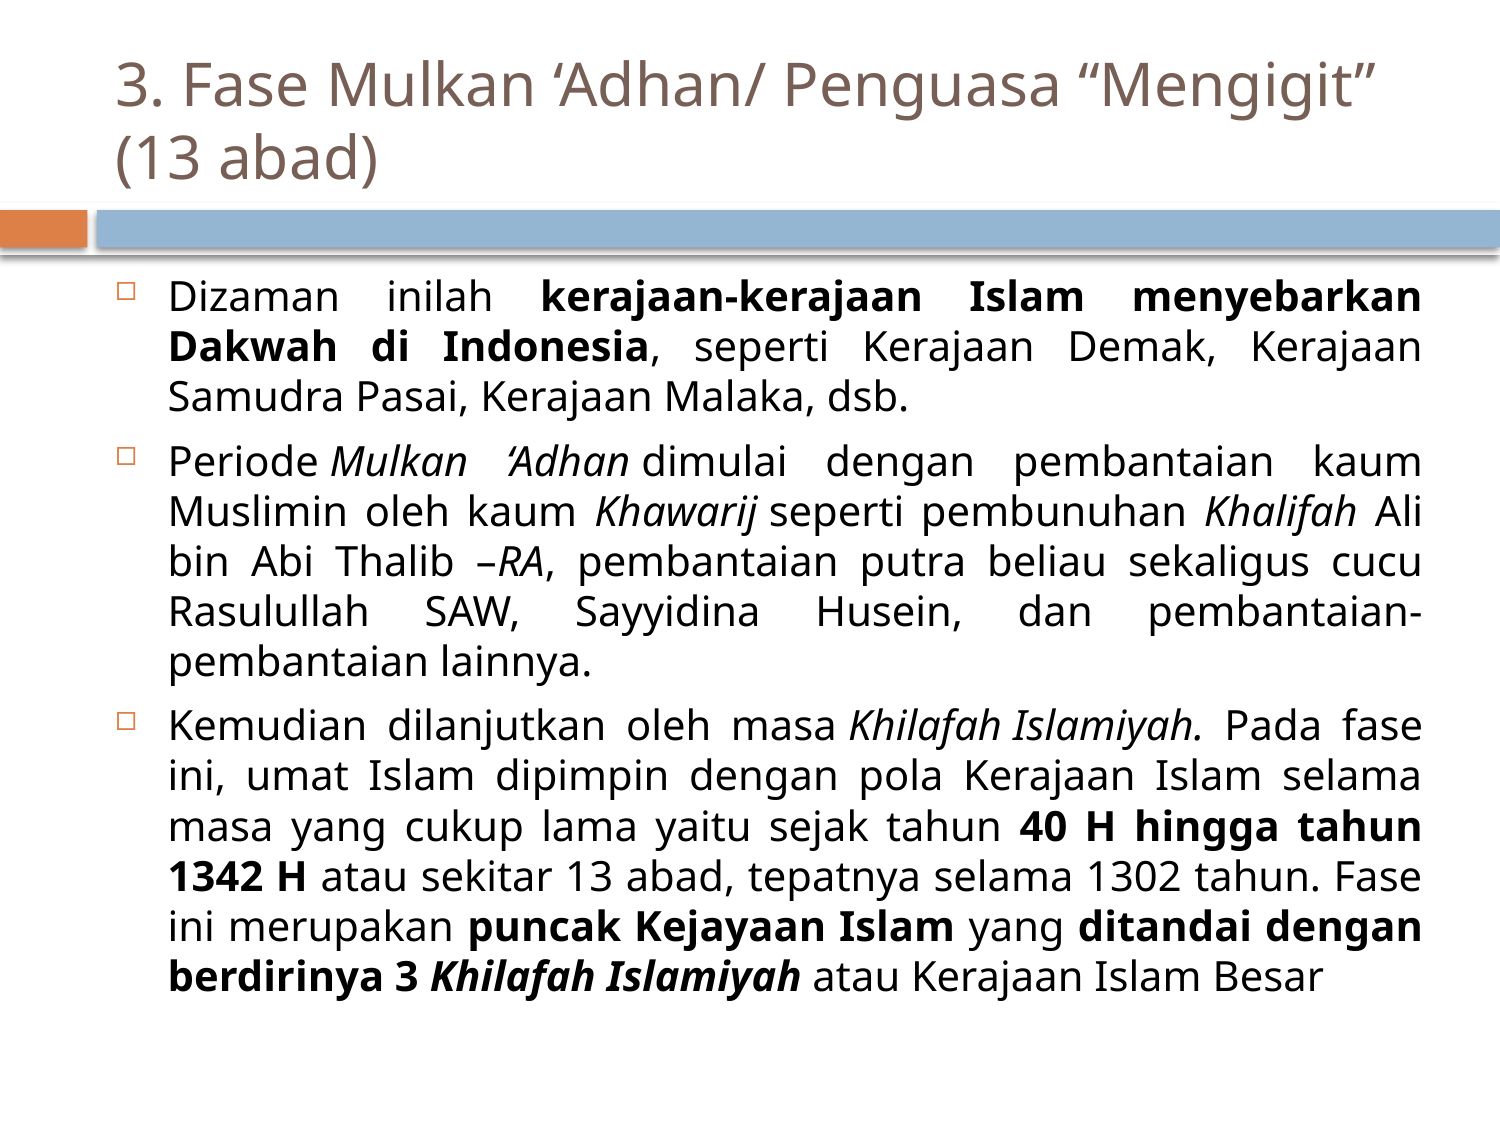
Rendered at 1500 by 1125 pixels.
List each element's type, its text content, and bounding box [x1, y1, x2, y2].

list Dizaman inilah kerajaan-kerajaan Islam menyebarkan Dakwah di Indonesia, seperti Kerajaan Demak, Kerajaan Samudra Pasai, Kerajaan Malaka, dsb. Periode Mulkan ‘Adhan dimulai dengan pembantaian kaum Muslimin oleh kaum Khawarij seperti pembunuhan Khalifah Ali bin Abi Thalib –RA, pembantaian putra beliau sekaligus cucu Rasulullah SAW, Sayyidina Husein, dan pembantaian-pembantaian lainnya. Kemudian dilanjutkan oleh masa Khilafah Islamiyah. Pada fase ini, umat Islam dipimpin dengan pola Kerajaan Islam selama masa yang cukup lama yaitu sejak tahun 40 H hingga tahun 1342 H atau sekitar 13 abad, tepatnya selama 1302 tahun. Fase ini merupakan puncak Kejayaan Islam yang ditandai dengan berdirinya 3 Khilafah Islamiyah atau Kerajaan Islam Besar [100, 262, 1438, 1000]
title 3. Fase Mulkan ‘Adhan/ Penguasa “Mengigit” (13 abad) [100, 37, 1438, 200]
